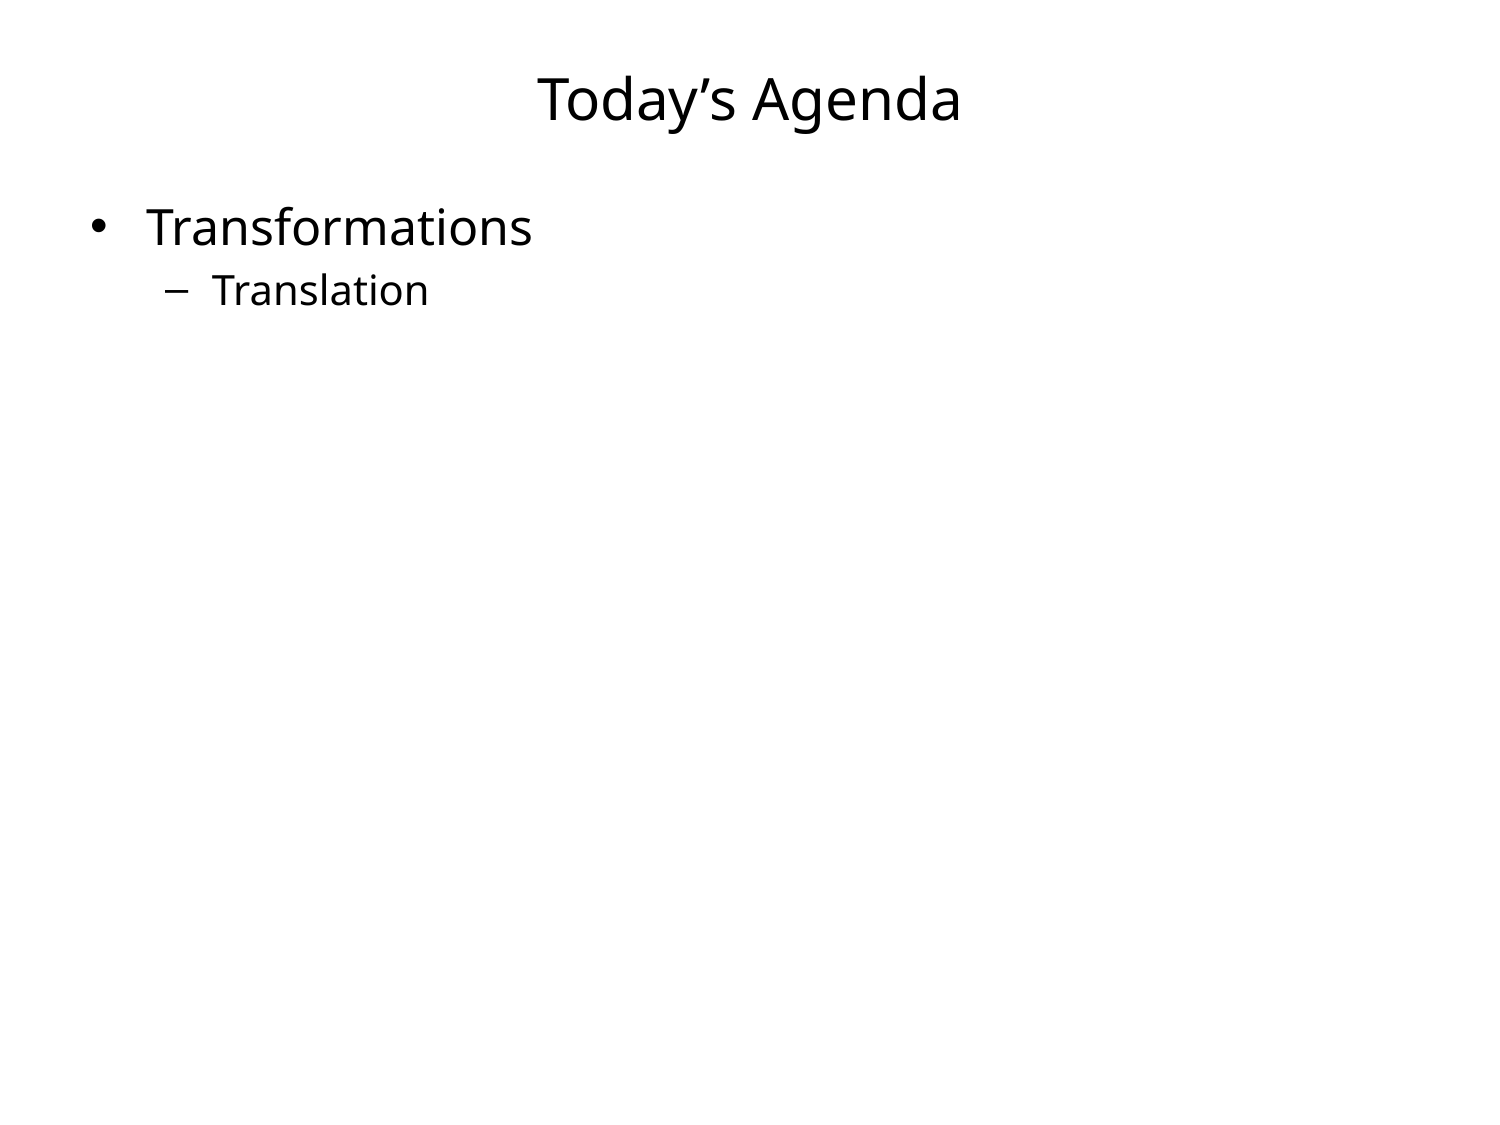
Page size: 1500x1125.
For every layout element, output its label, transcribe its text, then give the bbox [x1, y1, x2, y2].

title Today’s Agenda [75, 45, 1425, 150]
list Transformations Translation [75, 187, 1425, 1005]
